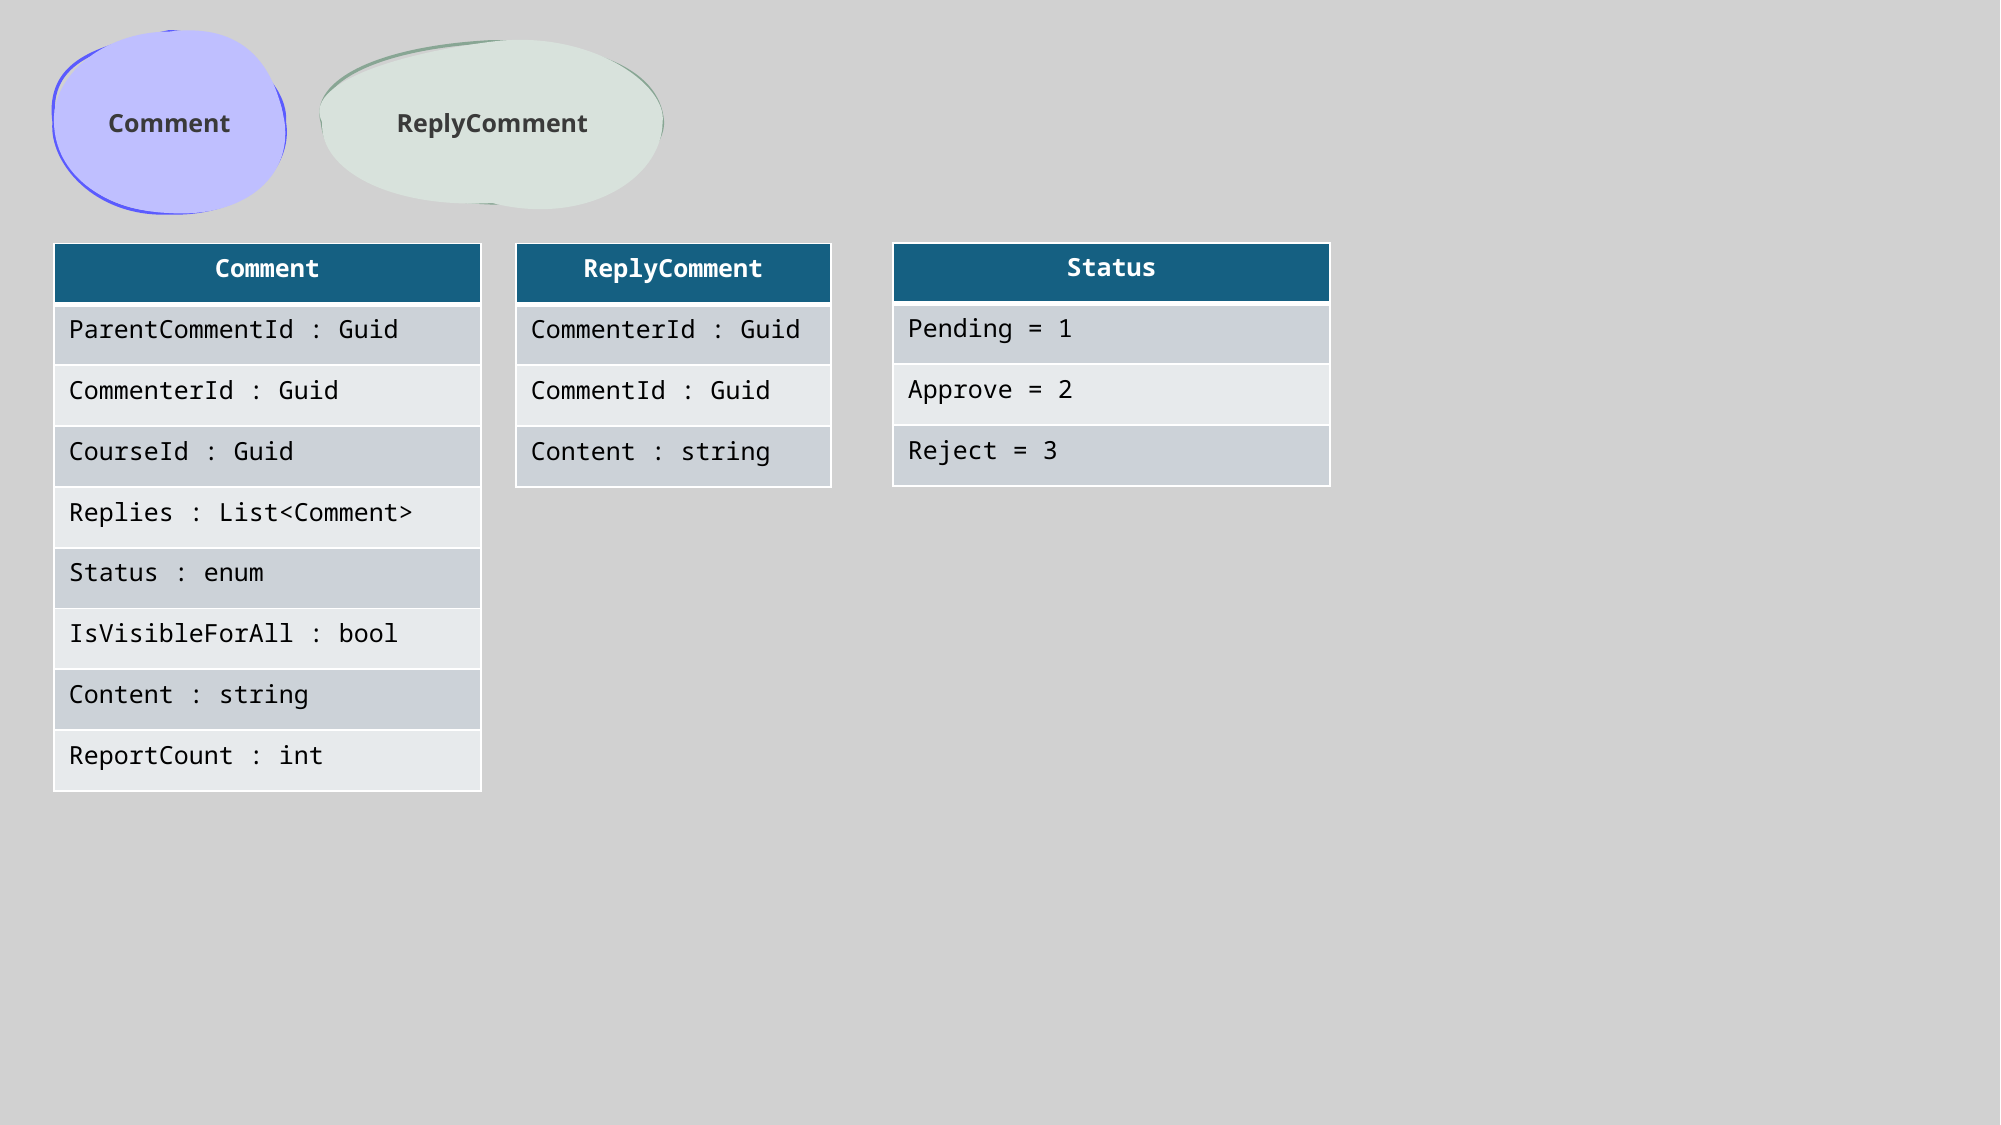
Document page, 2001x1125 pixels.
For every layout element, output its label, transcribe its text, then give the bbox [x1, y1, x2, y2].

table_cell Approve = 2 [894, 365, 1329, 424]
table_cell Content : string [55, 670, 480, 729]
table_cell Content : string [517, 427, 830, 486]
table_cell Replies : List<Comment> [55, 488, 480, 547]
table_cell CourseId : Guid [55, 427, 480, 486]
table_header ReplyComment [517, 244, 830, 302]
table_header Status [894, 244, 1329, 301]
table_cell CommenterId : Guid [517, 307, 830, 364]
table_cell CommenterId : Guid [55, 366, 480, 425]
table_cell Pending = 1 [894, 306, 1329, 363]
table_cell Reject = 3 [894, 426, 1329, 485]
table_cell ParentCommentId : Guid [55, 307, 480, 364]
table_header Comment [55, 244, 480, 302]
table_cell CommentId : Guid [517, 366, 830, 425]
table_cell IsVisibleForAll : bool [55, 609, 480, 668]
text_box Comment [51, 30, 287, 215]
table_cell ReportCount : int [55, 731, 480, 790]
table_cell Status : enum [55, 549, 480, 608]
text_box ReplyComment [319, 39, 665, 210]
